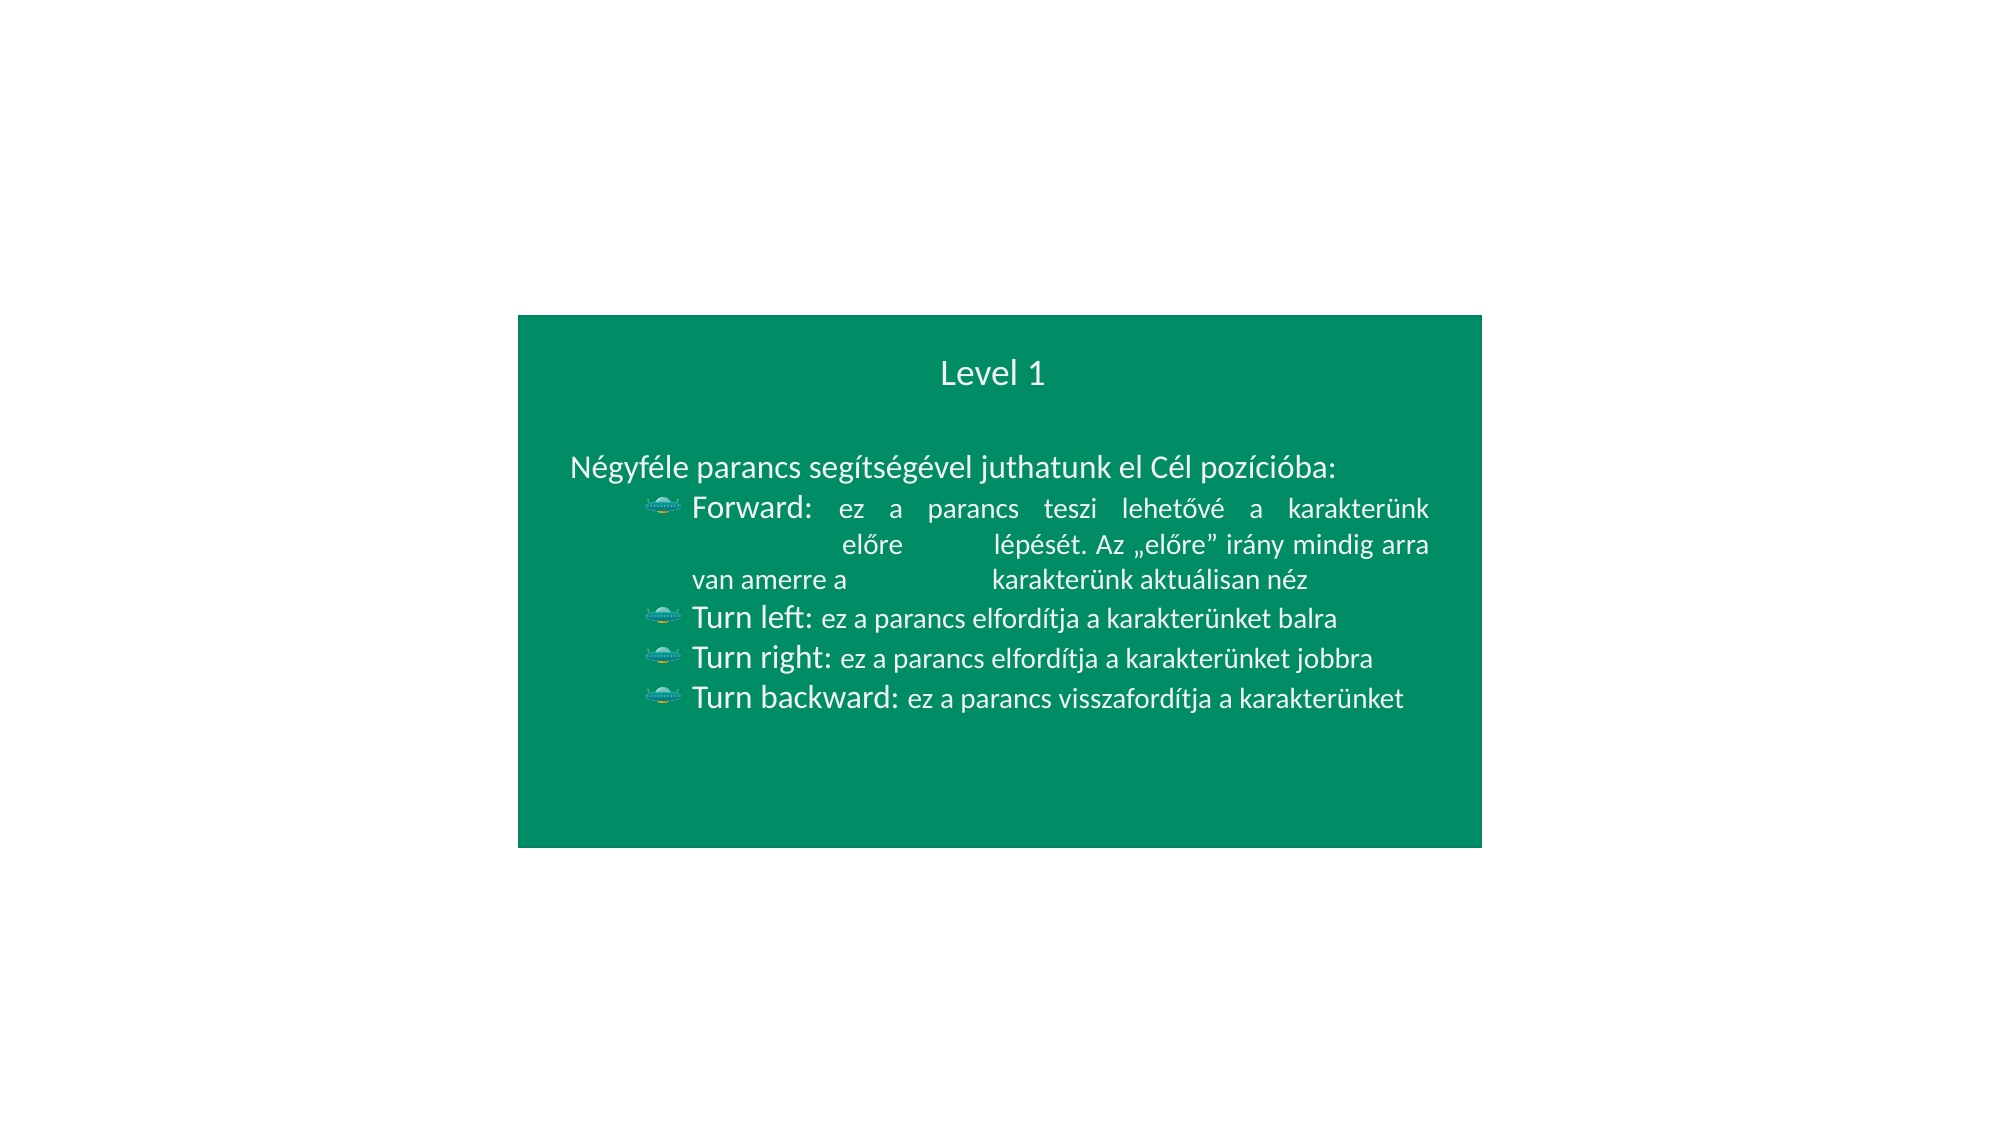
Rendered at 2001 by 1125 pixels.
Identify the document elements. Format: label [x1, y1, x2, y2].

text_box [519, 316, 1481, 848]
